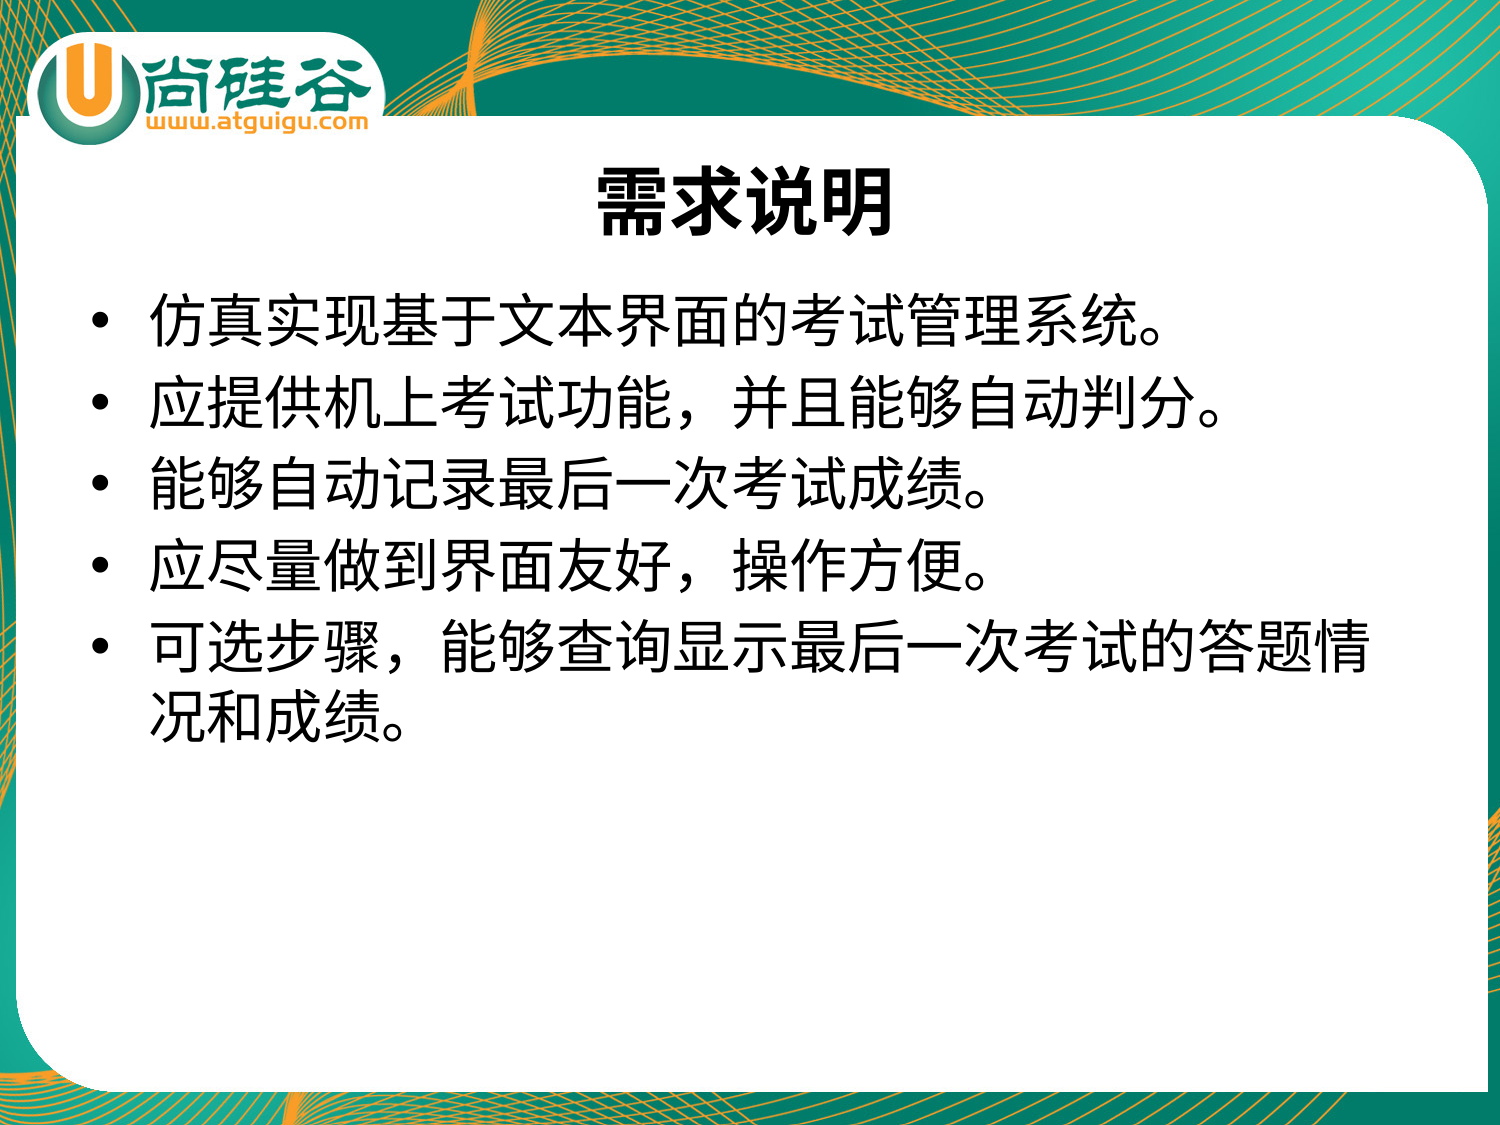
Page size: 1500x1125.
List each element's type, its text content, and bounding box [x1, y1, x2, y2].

title 需求说明 [433, 128, 1055, 270]
picture [0, 0, 1500, 1125]
list 仿真实现基于文本界面的考试管理系统。 应提供机上考试功能，并且能够自动判分。 能够自动记录最后一次考试成绩。 应尽量做到界面友好，操作方便。 可选步骤，能够查询显示最后一次考试的答题情况和成绩。 [75, 277, 1425, 1020]
